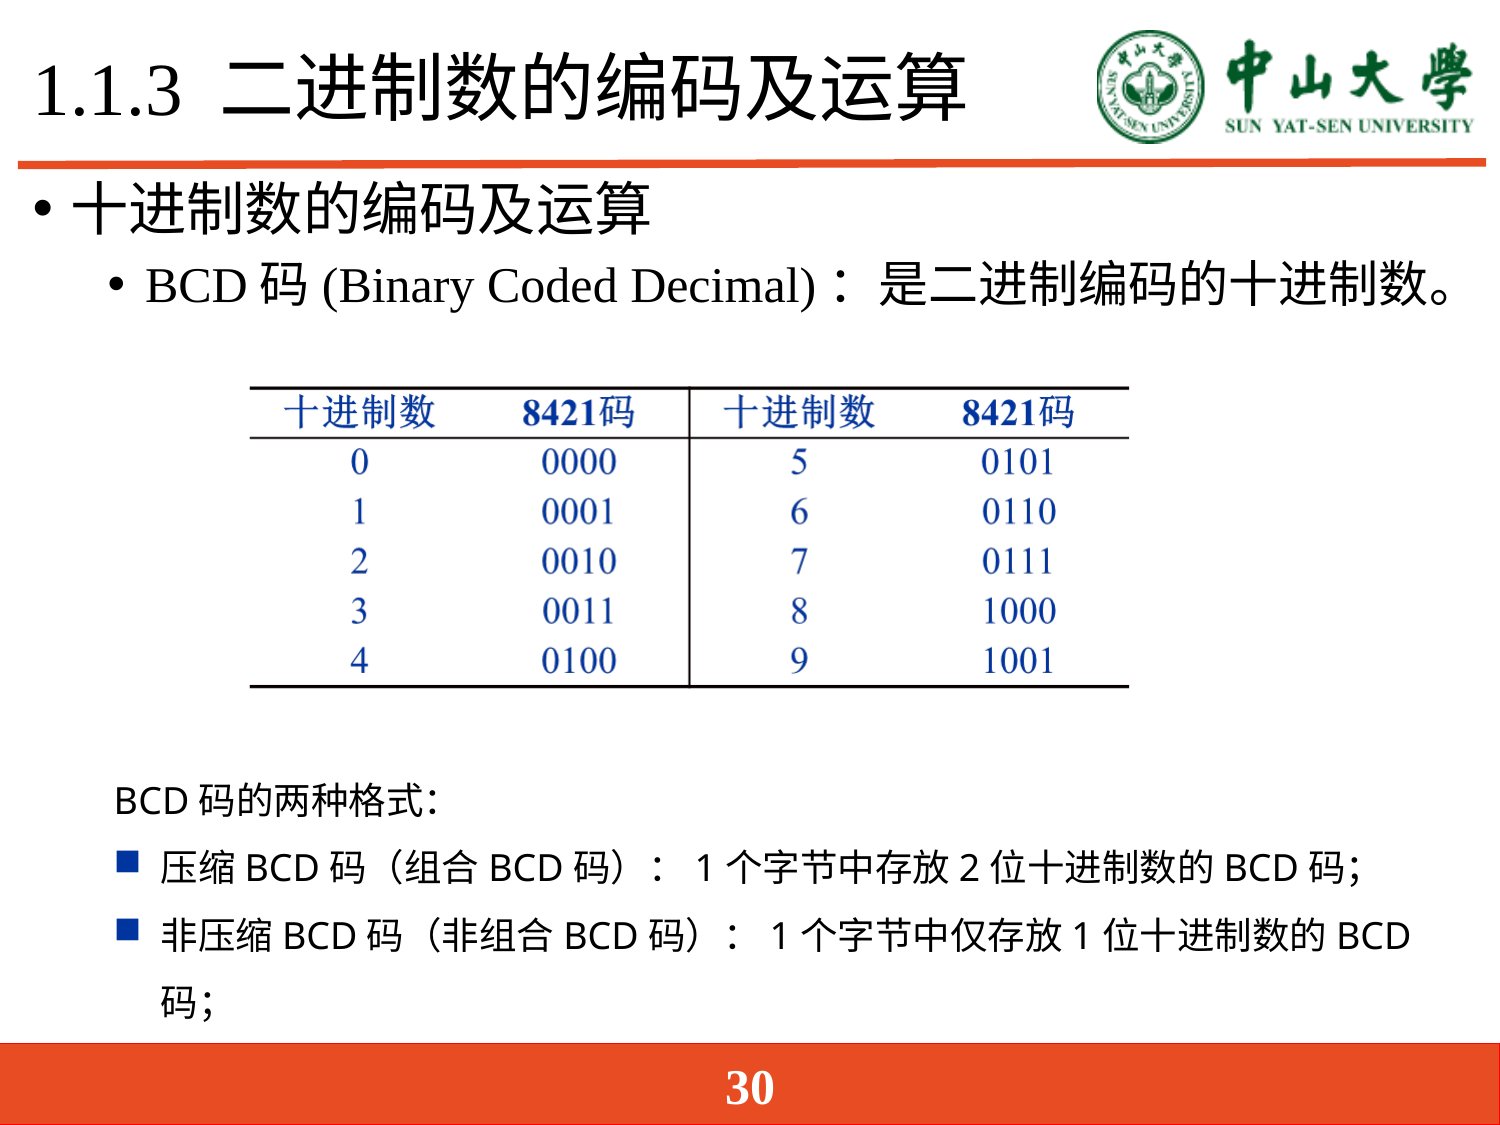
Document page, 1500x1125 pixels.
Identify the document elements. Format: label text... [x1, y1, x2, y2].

slide_number 30 [581, 1054, 919, 1115]
text_box BCD码的两种格式： 压缩BCD码（组合BCD码）：1个字节中存放2位十进制数的BCD码； 非压缩BCD码（非组合BCD码）：1个字节中仅存放1位十进制数的BCD码； [99, 746, 1448, 1032]
title 1.1.3 二进制数的编码及运算 [17, 20, 1487, 163]
list 十进制数的编码及运算 BCD码(Binary Coded Decimal)：是二进制编码的十进制数。 [17, 164, 1487, 1044]
picture [249, 373, 1131, 705]
